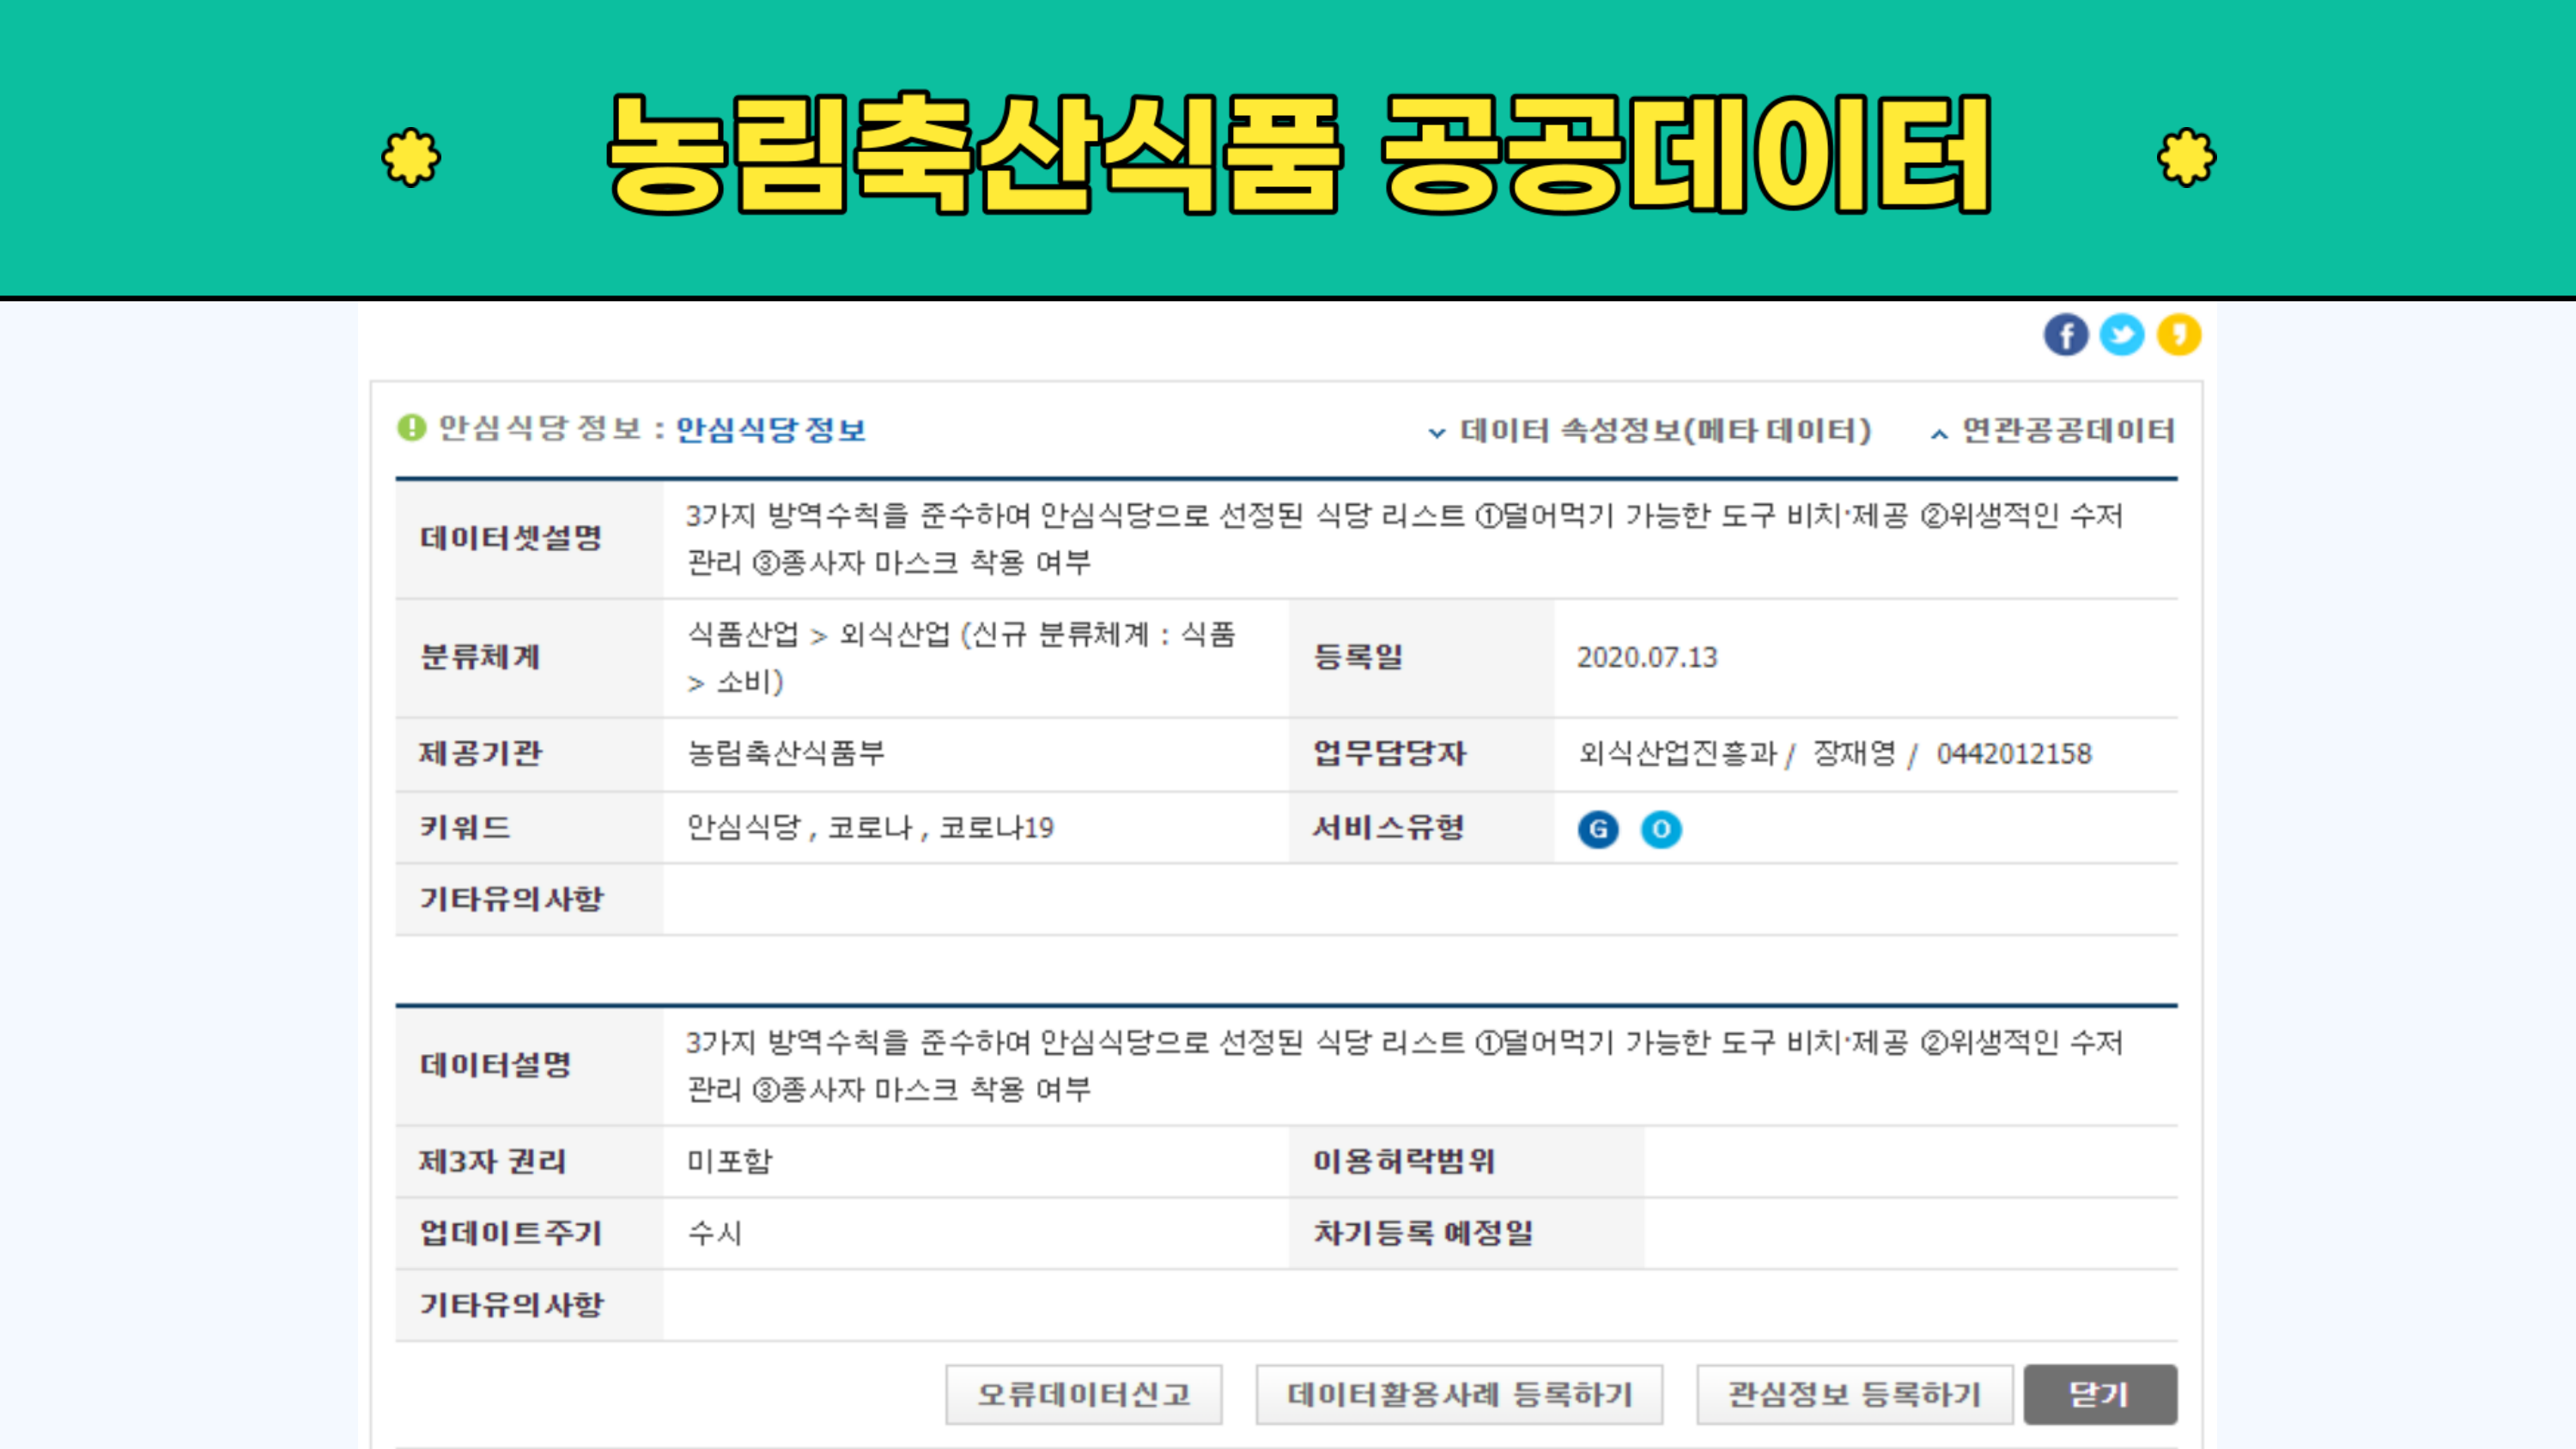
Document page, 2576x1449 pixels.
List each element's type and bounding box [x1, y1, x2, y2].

text_box [0, 0, 2576, 301]
text_box [380, 127, 441, 188]
text_box [2156, 127, 2217, 188]
text_box [358, 311, 2217, 1449]
picture [374, 26, 2153, 388]
